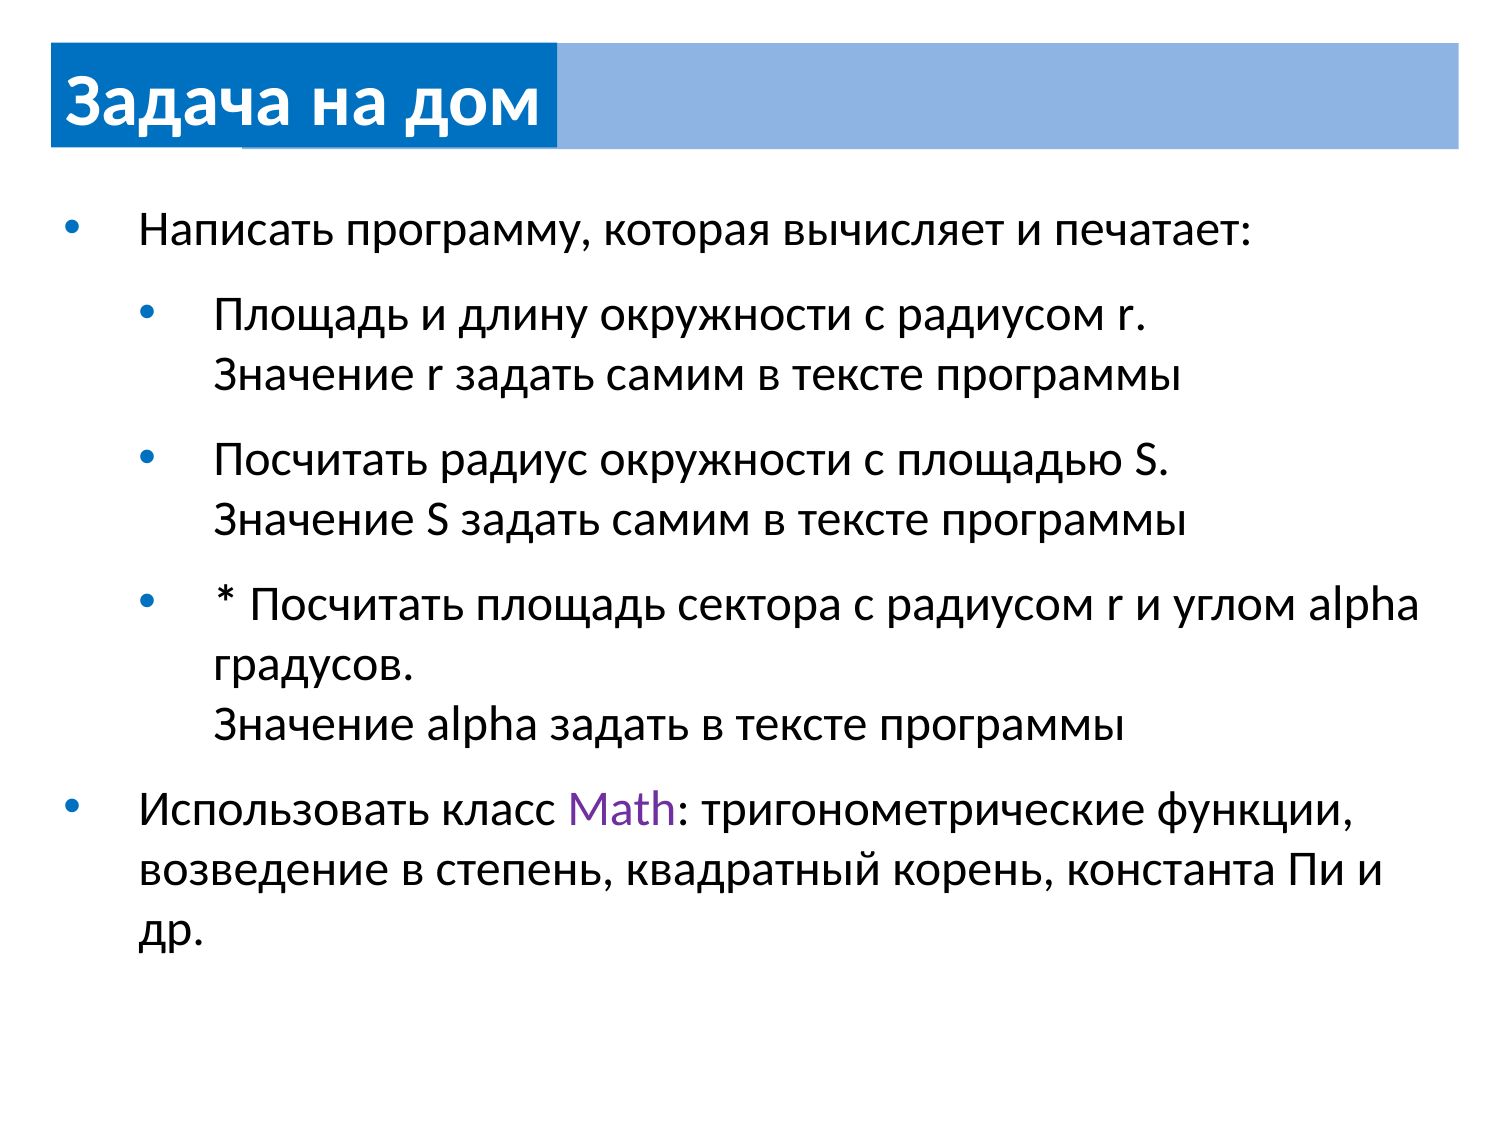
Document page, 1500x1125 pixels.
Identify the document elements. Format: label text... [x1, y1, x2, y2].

text_box Задача на дом [51, 42, 558, 148]
text_box [242, 43, 1459, 150]
text_box Написать программу, которая вычисляет и печатает: Площадь и длину окружности с радиусом r. Значение r задать самим в тексте программы Посчитать радиус окружности с площадью S. Значение S задать самим в тексте программы * Посчитать площадь сектора с радиусом r и углом alpha градусов. Значение alpha задать в тексте программы Использовать класс Math: тригонометрические функции, возведение в степень, квадратный корень, константа Пи и др. [48, 188, 1437, 964]
